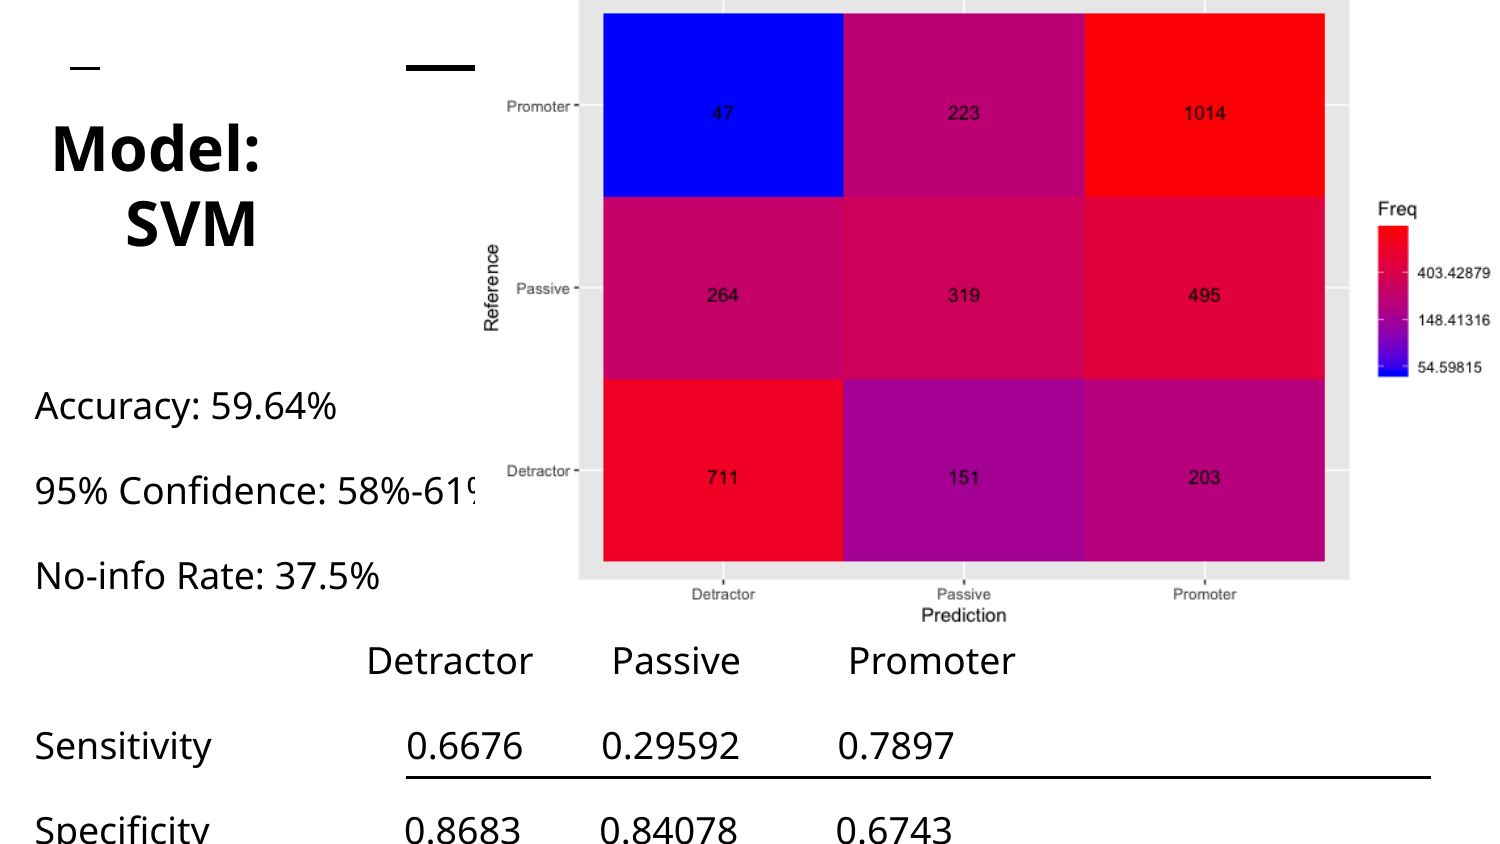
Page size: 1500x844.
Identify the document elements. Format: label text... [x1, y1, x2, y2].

picture [475, 0, 1500, 636]
title Model: SVM [19, 94, 470, 199]
list Accuracy: 59.64% 95% Confidence: 58%-61% No-info Rate: 37.5% Detractor Passive Promoter Sensitivity 0.6676 0.29592 0.7897 Specificity 0.8683 0.84078 0.6743 [19, 359, 1341, 832]
